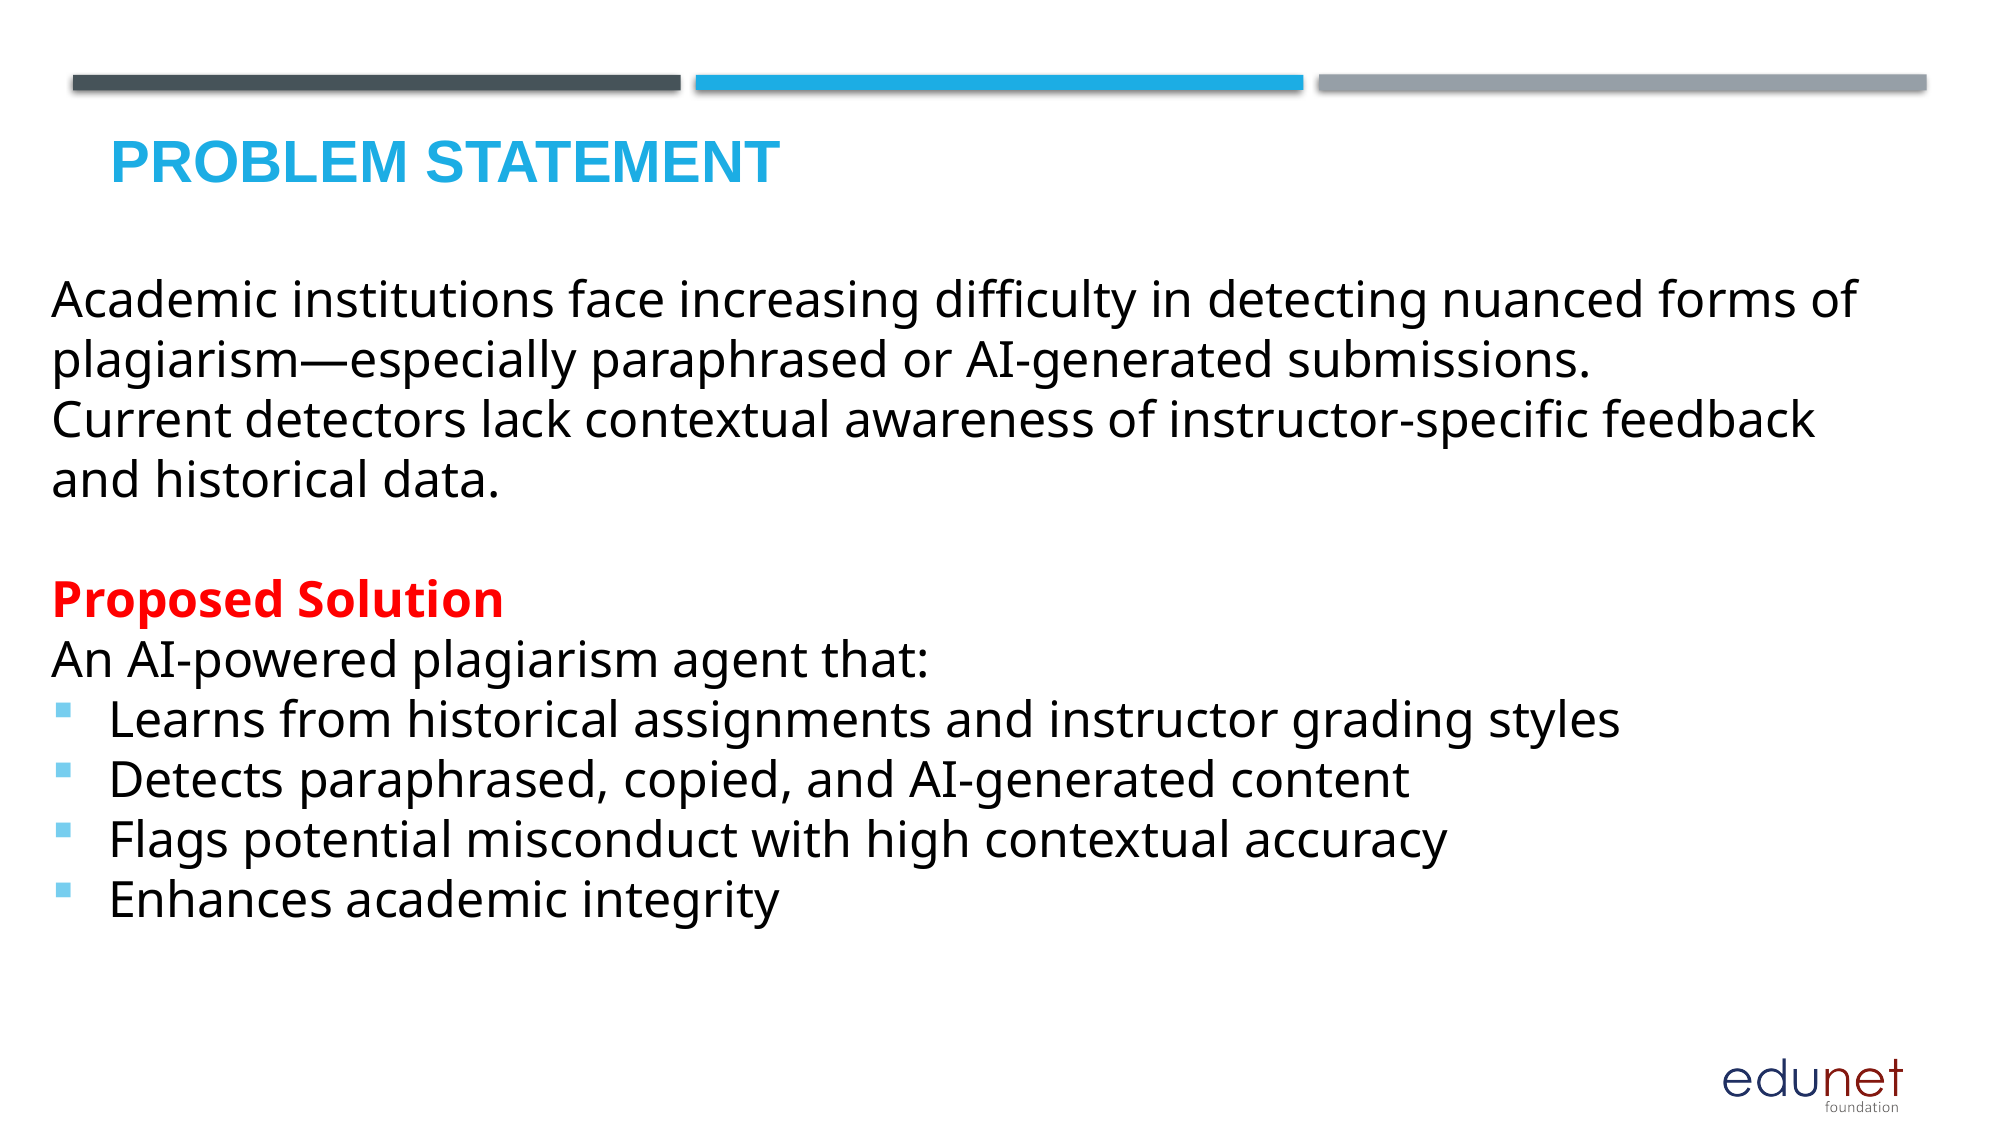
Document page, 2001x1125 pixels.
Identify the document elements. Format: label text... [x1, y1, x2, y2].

title Problem Statement [95, 115, 1905, 203]
picture [1719, 1056, 1905, 1116]
text_box Academic institutions face increasing difficulty in detecting nuanced forms of plagiarism—especially paraphrased or AI-generated submissions. Current detectors lack contextual awareness of instructor-specific feedback and historical data. Proposed Solution An AI-powered plagiarism agent that: Learns from historical assignments and instructor grading styles Detects paraphrased, copied, and AI-generated content Flags potential misconduct with high contextual accuracy Enhances academic integrity [37, 259, 1905, 935]
